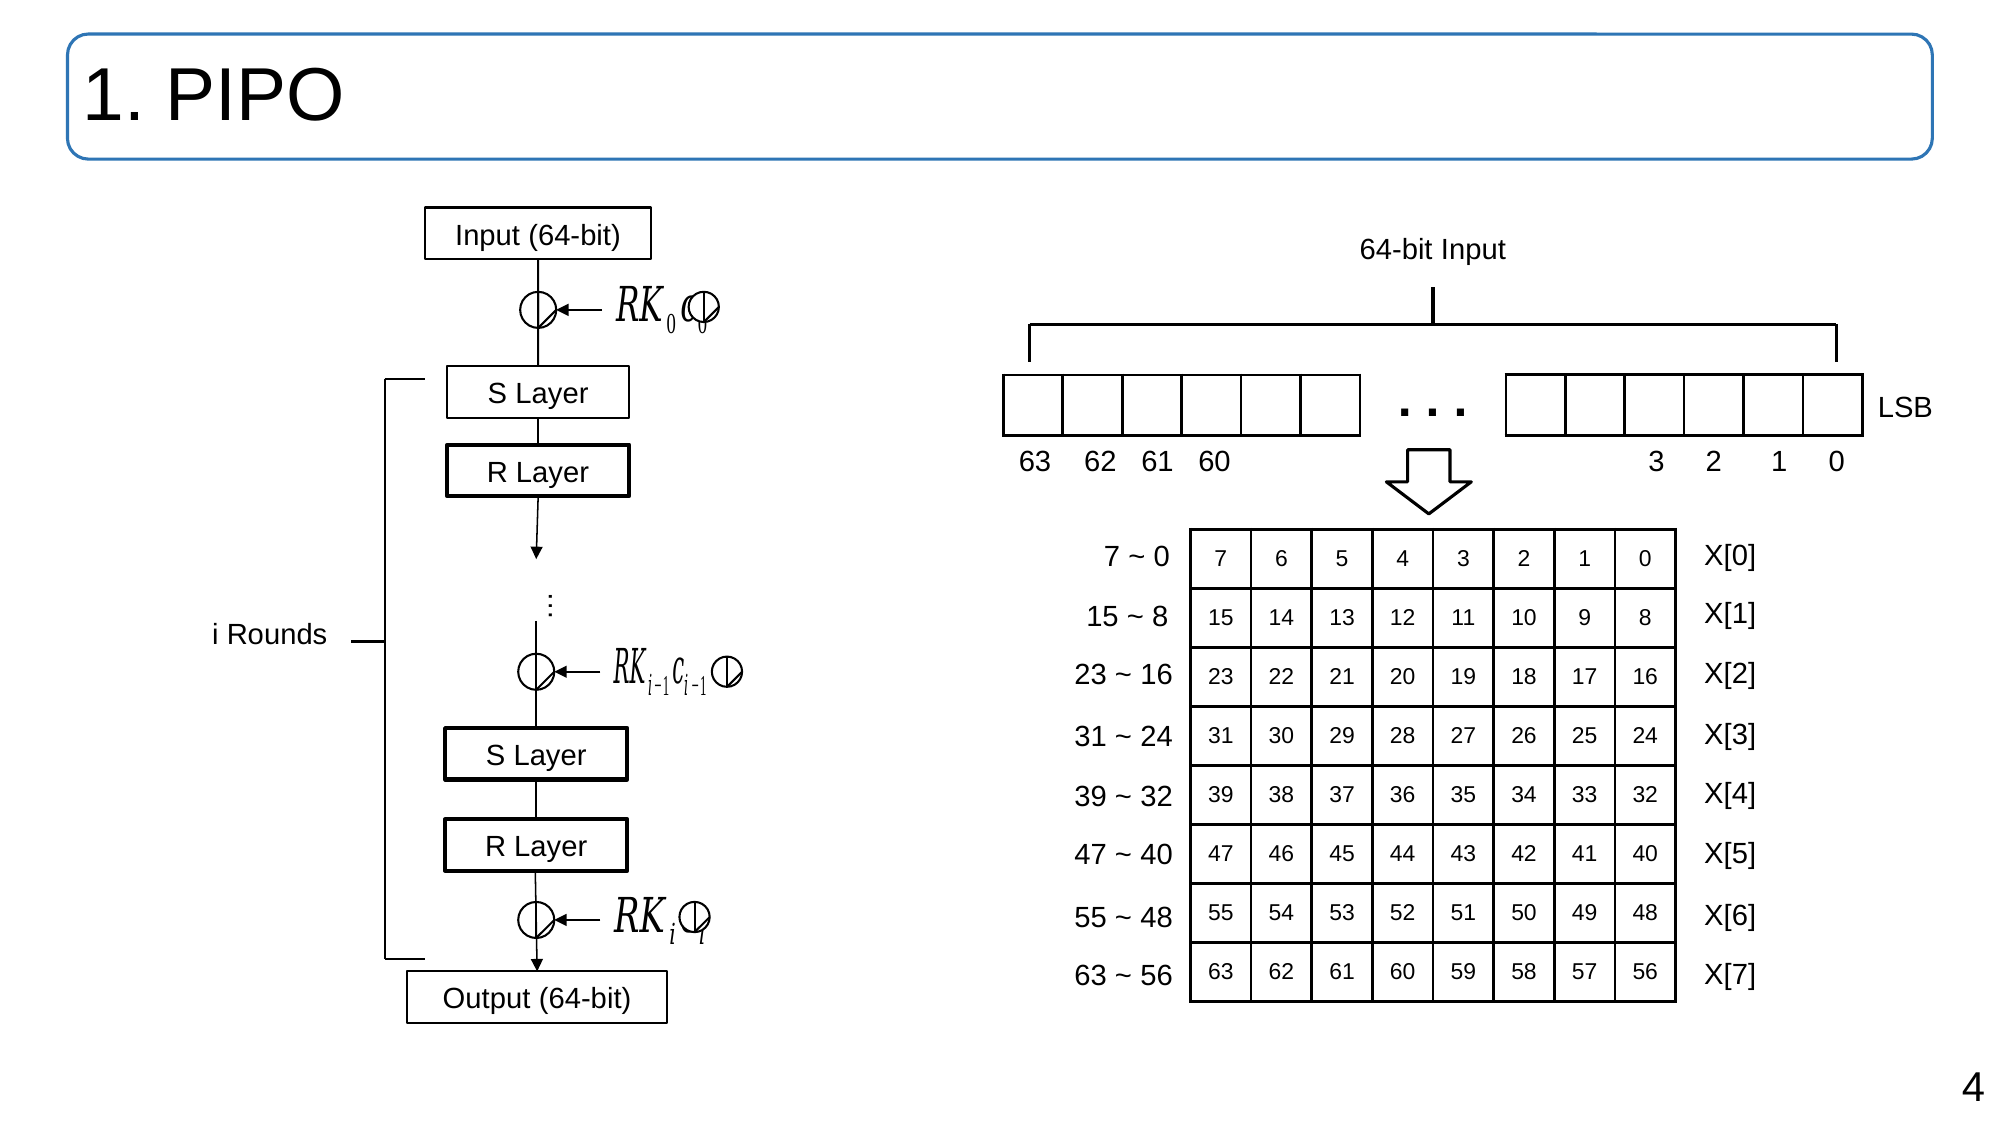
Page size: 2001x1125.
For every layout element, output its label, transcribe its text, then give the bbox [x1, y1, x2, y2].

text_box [519, 291, 533, 329]
text_box . . . [1383, 358, 1483, 434]
text_box 63 62 61 60 [1003, 434, 1255, 485]
table_cell 26 [1495, 708, 1553, 764]
table_cell 59 [1434, 944, 1492, 1000]
table_cell 42 [1495, 826, 1553, 882]
table_cell 58 [1495, 944, 1553, 1000]
table_header 3 [1434, 531, 1492, 587]
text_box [535, 495, 539, 560]
table_cell 28 [1374, 708, 1432, 764]
table_cell 39 [1192, 767, 1250, 823]
table_header 3 [531, 969, 541, 975]
table_header [1124, 376, 1180, 434]
table_cell 13 [1313, 590, 1371, 646]
table_cell 51 [1434, 885, 1492, 941]
table_cell 24 [1616, 708, 1674, 764]
table_cell 25 [1556, 708, 1614, 764]
text_box 7 ~ 0 [1089, 530, 1194, 580]
table_cell 17 [1556, 649, 1614, 705]
table_header 2 [1495, 531, 1553, 587]
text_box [540, 653, 555, 691]
text_box [1384, 447, 1474, 516]
text_box … [509, 576, 586, 619]
table_header [1064, 376, 1121, 434]
table_cell 52 [1374, 885, 1432, 941]
text_box X[6] [1689, 889, 1772, 939]
table_cell 40 [1616, 826, 1674, 882]
table_cell 44 [1374, 826, 1432, 882]
table_cell 19 [1434, 649, 1492, 705]
text_box X[2] [1689, 647, 1772, 697]
table_header [1804, 376, 1861, 434]
table_header 0 [1616, 531, 1674, 587]
table_cell 18 [1495, 649, 1553, 705]
table_header [1183, 376, 1240, 434]
table_header [1507, 376, 1564, 434]
table_cell 56 [1616, 944, 1674, 1000]
table_cell 27 [1434, 708, 1492, 764]
table_header [1626, 376, 1683, 434]
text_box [711, 656, 743, 688]
table_cell 16 [1616, 649, 1674, 705]
table_cell 8 [1616, 590, 1674, 646]
table_header [1567, 376, 1623, 434]
table_header 7 [1192, 531, 1250, 587]
table_header [1685, 376, 1742, 434]
text_box X[3] [1689, 707, 1772, 758]
table_cell 21 [1313, 649, 1371, 705]
table_cell 38 [1252, 767, 1310, 823]
table_cell 48 [1616, 885, 1674, 941]
text_box S Layer [445, 364, 631, 420]
text_box 63 ~ 56 [1059, 949, 1197, 1000]
text_box X[4] [1689, 767, 1772, 817]
text_box X[7] [1689, 948, 1772, 999]
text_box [543, 291, 557, 329]
table_cell 49 [1556, 885, 1614, 941]
table_cell 37 [1313, 767, 1371, 823]
table_cell 31 [1192, 708, 1250, 764]
text_box S Layer [443, 726, 629, 782]
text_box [688, 291, 720, 323]
text_box R Layer [443, 817, 629, 873]
table_cell 55 [1192, 885, 1250, 941]
text_box 15 ~ 8 [1071, 589, 1192, 640]
table_header 6 [1252, 531, 1310, 587]
table_cell 46 [1252, 826, 1310, 882]
table_cell 10 [1495, 590, 1553, 646]
table_cell 41 [1556, 826, 1614, 882]
table_cell 53 [1313, 885, 1371, 941]
table_cell 22 [1252, 649, 1310, 705]
table_cell 30 [1252, 708, 1310, 764]
table_cell 62 [1252, 944, 1310, 1000]
text_box R Layer [445, 443, 631, 498]
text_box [534, 870, 538, 972]
text_box X[1] [1689, 586, 1772, 637]
table_cell 60 [1374, 944, 1432, 1000]
table_cell 9 [1556, 590, 1614, 646]
table_cell 34 [1495, 767, 1553, 823]
table_header 1 [1556, 531, 1614, 587]
table_cell 50 [1495, 885, 1553, 941]
table_cell 61 [1313, 944, 1371, 1000]
text_box 55 ~ 48 [1059, 890, 1197, 941]
table_cell 43 [1434, 826, 1492, 882]
table_cell 20 [1374, 649, 1432, 705]
table_cell 36 [1374, 767, 1432, 823]
text_box 39 ~ 32 [1059, 769, 1197, 820]
table_header [1005, 376, 1061, 434]
table_cell 63 [1192, 944, 1250, 1000]
table_header [1745, 376, 1802, 434]
table_cell 29 [1313, 708, 1371, 764]
table_cell 45 [1313, 826, 1371, 882]
table_cell 15 [1192, 590, 1250, 646]
table_cell 11 [1434, 590, 1492, 646]
text_box 23 ~ 16 [1059, 648, 1197, 699]
table_cell 14 [1252, 590, 1310, 646]
text_box 47 ~ 40 [1059, 827, 1197, 878]
table_header 4 [1374, 531, 1432, 587]
table_cell 47 [1192, 826, 1250, 882]
table_cell 57 [1556, 944, 1614, 1000]
table_cell 35 [1434, 767, 1492, 823]
text_box LSB [1863, 380, 1949, 431]
table_cell 33 [1556, 767, 1614, 823]
text_box 31 ~ 24 [1059, 709, 1197, 760]
table_header [1302, 376, 1359, 434]
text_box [517, 901, 529, 939]
table_header [1242, 376, 1299, 434]
table_cell 54 [1252, 885, 1310, 941]
table_cell 23 [1192, 649, 1250, 705]
title 1. PIPO [67, 34, 1933, 160]
text_box 3 2 1 0 [1625, 434, 1901, 485]
text_box X[5] [1689, 826, 1772, 877]
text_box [517, 653, 531, 691]
table_header 5 [1313, 531, 1371, 587]
text_box Input (64-bit) [423, 205, 654, 261]
table_cell 12 [1374, 590, 1432, 646]
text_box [679, 901, 710, 933]
text_box 64-bit Input [1344, 222, 1522, 273]
text_box Output (64-bit) [405, 969, 669, 1025]
table_cell 32 [1616, 767, 1674, 823]
text_box i Rounds [197, 607, 343, 658]
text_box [543, 901, 555, 939]
text_box X[0] [1689, 529, 1772, 579]
